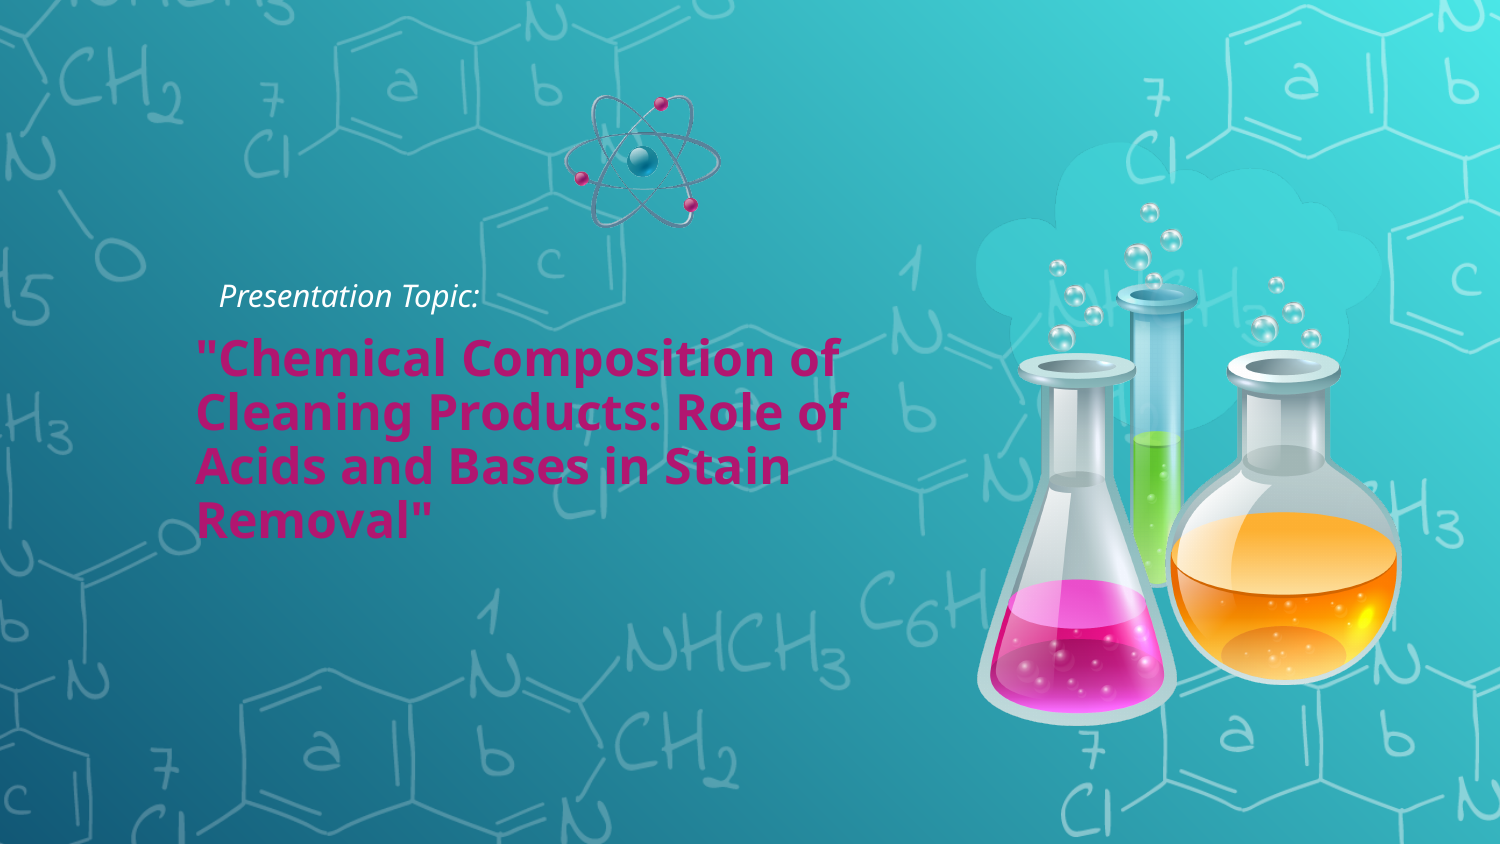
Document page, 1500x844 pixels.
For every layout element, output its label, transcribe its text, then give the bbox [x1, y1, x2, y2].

picture [976, 141, 1402, 726]
title "Chemical Composition of Cleaning Products: Role of Acids and Bases in Stain Removal" [180, 325, 977, 659]
picture [564, 95, 721, 228]
subtitle Presentation Topic: [203, 272, 953, 326]
